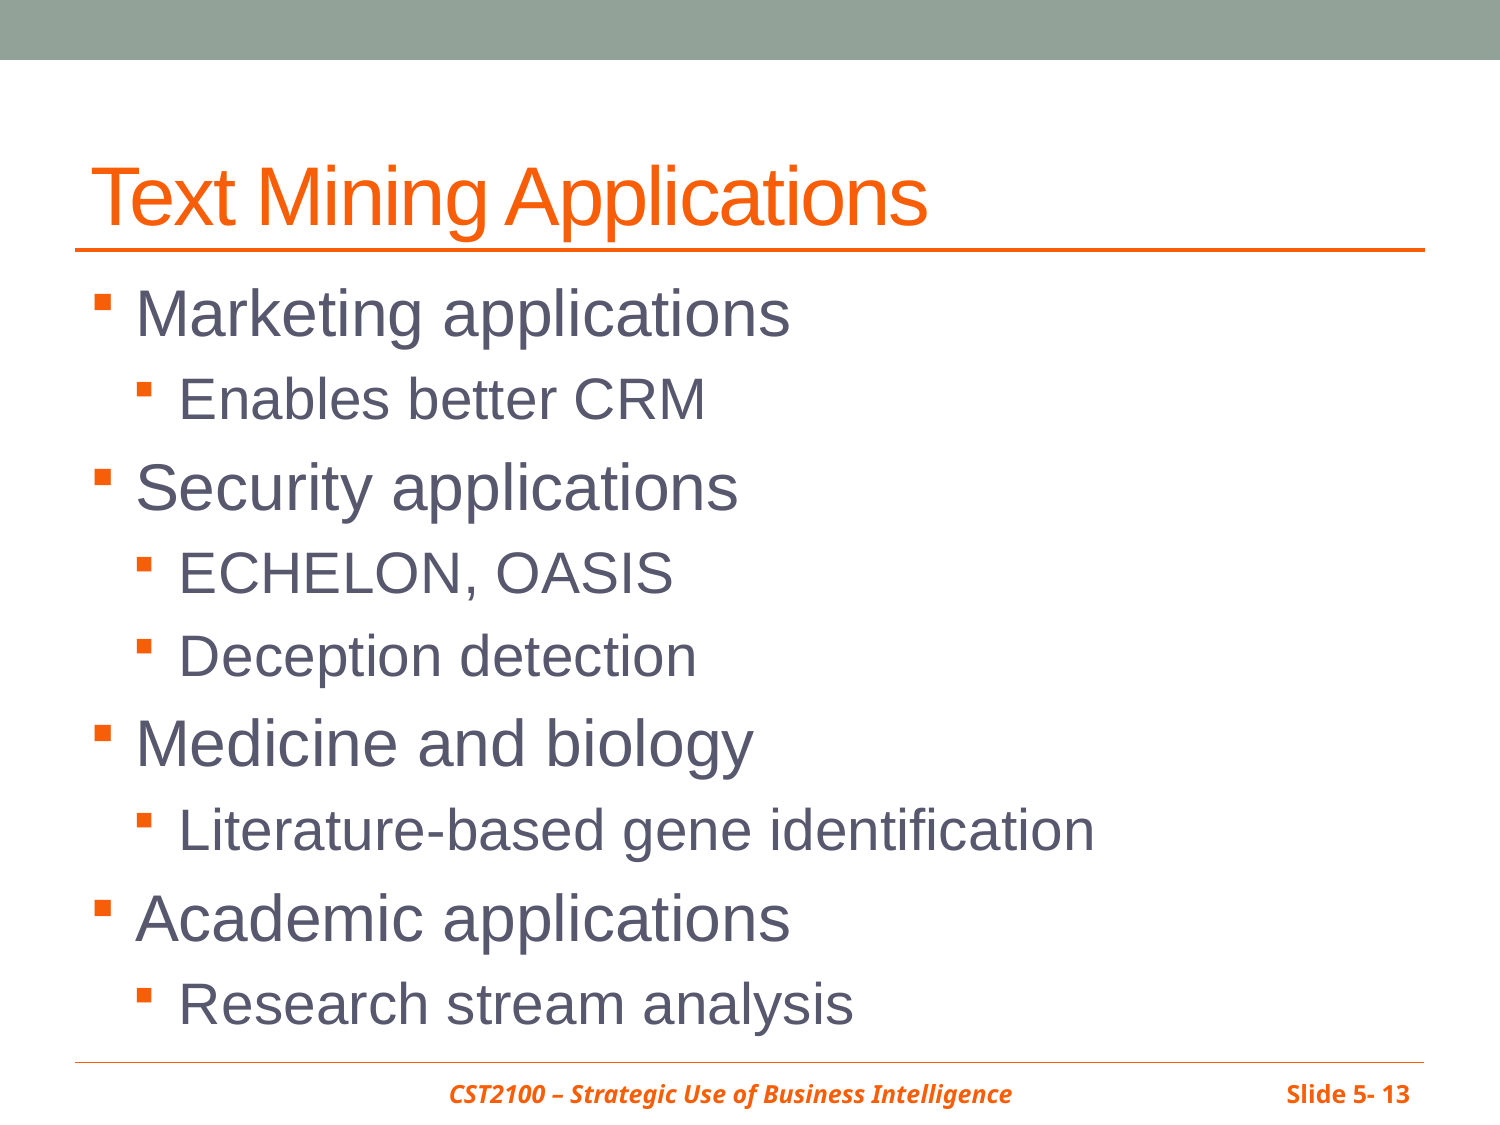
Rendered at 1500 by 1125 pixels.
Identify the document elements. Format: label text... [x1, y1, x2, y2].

list Marketing applications Enables better CRM Security applications ECHELON, OASIS Deception detection Medicine and biology Literature-based gene identification Academic applications Research stream analysis [75, 262, 1469, 1050]
title Text Mining Applications [75, 60, 1425, 250]
